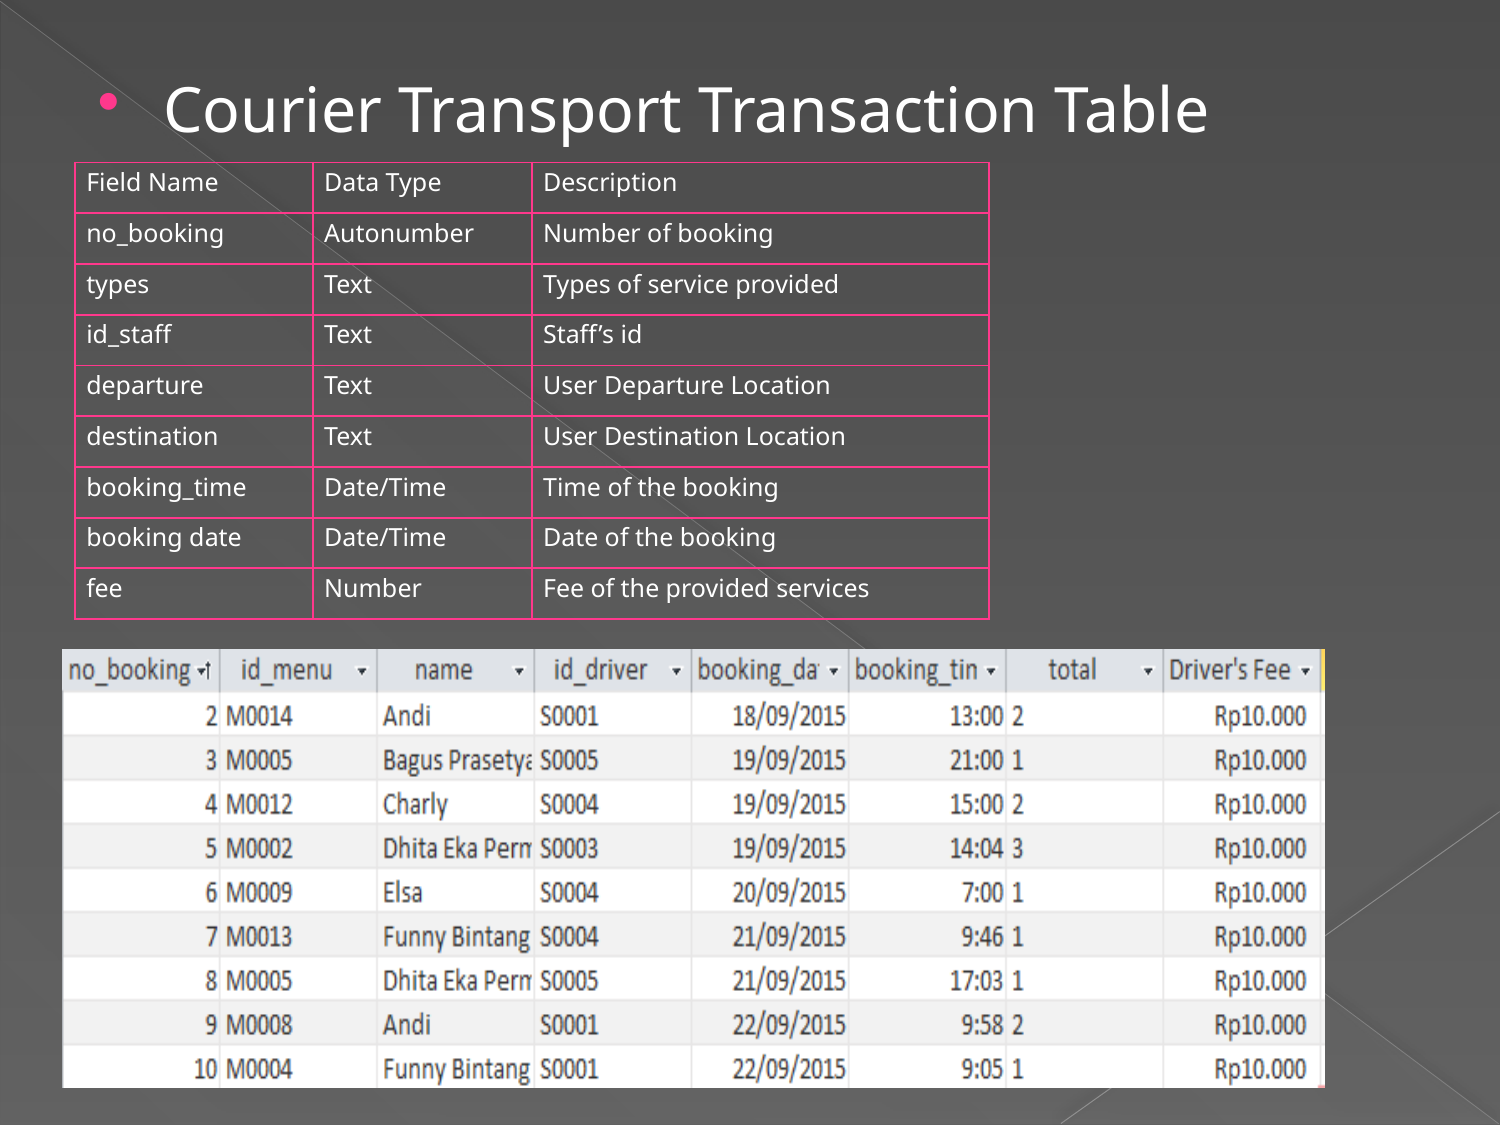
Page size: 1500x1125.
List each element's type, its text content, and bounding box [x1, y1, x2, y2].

table_cell Number [314, 569, 531, 618]
table_cell id_staff [76, 316, 312, 365]
table_cell Date/Time [314, 468, 531, 517]
table_header Description [533, 163, 988, 212]
table_cell Text [314, 366, 531, 415]
table_cell Text [314, 316, 531, 365]
table_cell Date of the booking [533, 519, 988, 567]
table_cell User Destination Location [533, 417, 988, 466]
table_cell User Departure Location [533, 366, 988, 415]
table_cell fee [76, 569, 312, 618]
table_cell Number of booking [533, 214, 988, 263]
table_cell types [76, 265, 312, 314]
table_cell Staff’s id [533, 316, 988, 365]
table_header Data Type [314, 163, 531, 212]
table_cell Text [314, 265, 531, 314]
table_cell Time of the booking [533, 468, 988, 517]
picture [62, 649, 1326, 1088]
table_cell booking date [76, 519, 312, 567]
table_cell Types of service provided [533, 265, 988, 314]
table_cell Fee of the provided services [533, 569, 988, 618]
list Courier Transport Transaction Table [75, 62, 1425, 783]
table_cell destination [76, 417, 312, 466]
table_cell departure [76, 366, 312, 415]
table_cell Date/Time [314, 519, 531, 567]
table_cell no_booking [76, 214, 312, 263]
table_cell Autonumber [314, 214, 531, 263]
table_cell Text [314, 417, 531, 466]
table_cell booking_time [76, 468, 312, 517]
table_header Field Name [76, 163, 312, 212]
